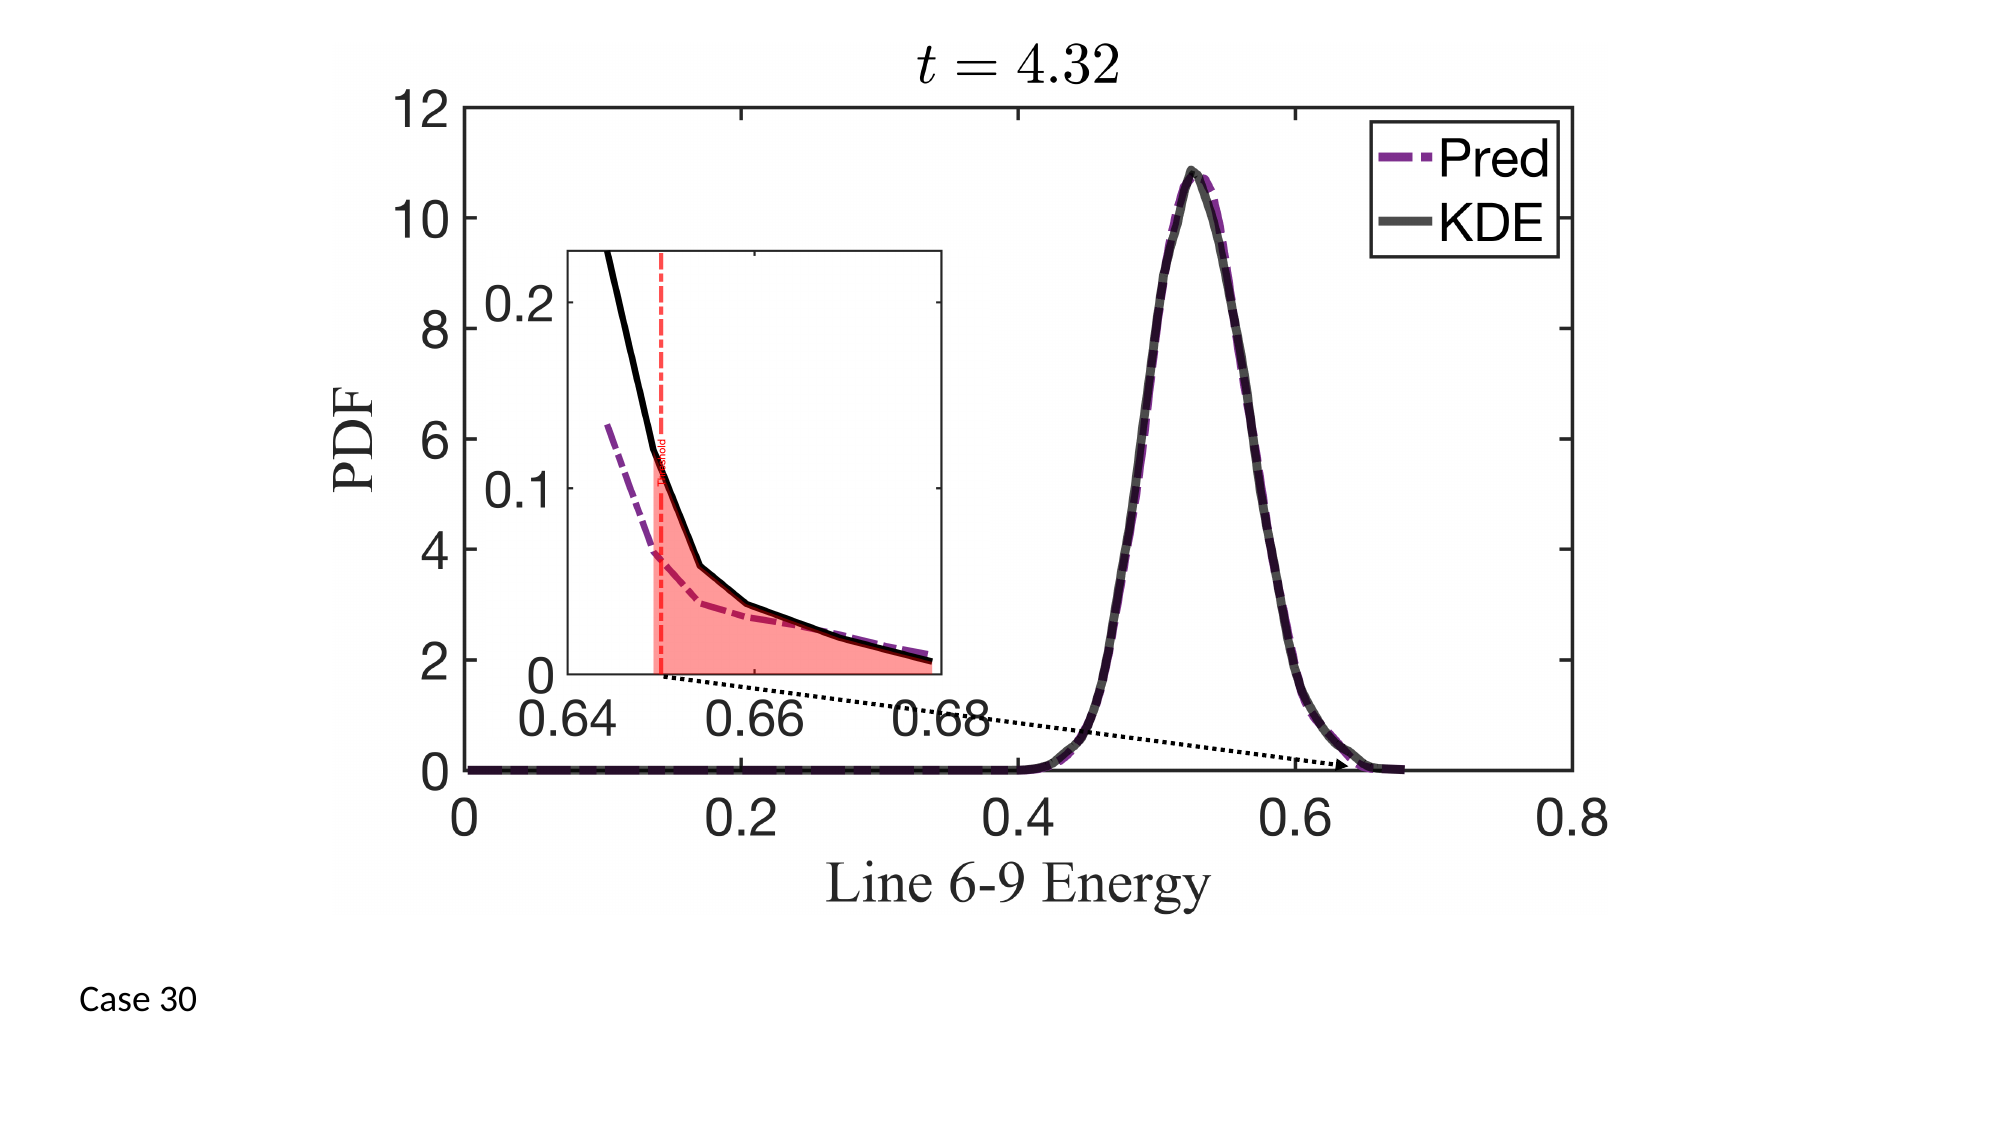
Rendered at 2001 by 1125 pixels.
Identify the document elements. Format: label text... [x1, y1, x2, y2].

text_box Case 30 [64, 966, 213, 1072]
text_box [332, 42, 1608, 915]
